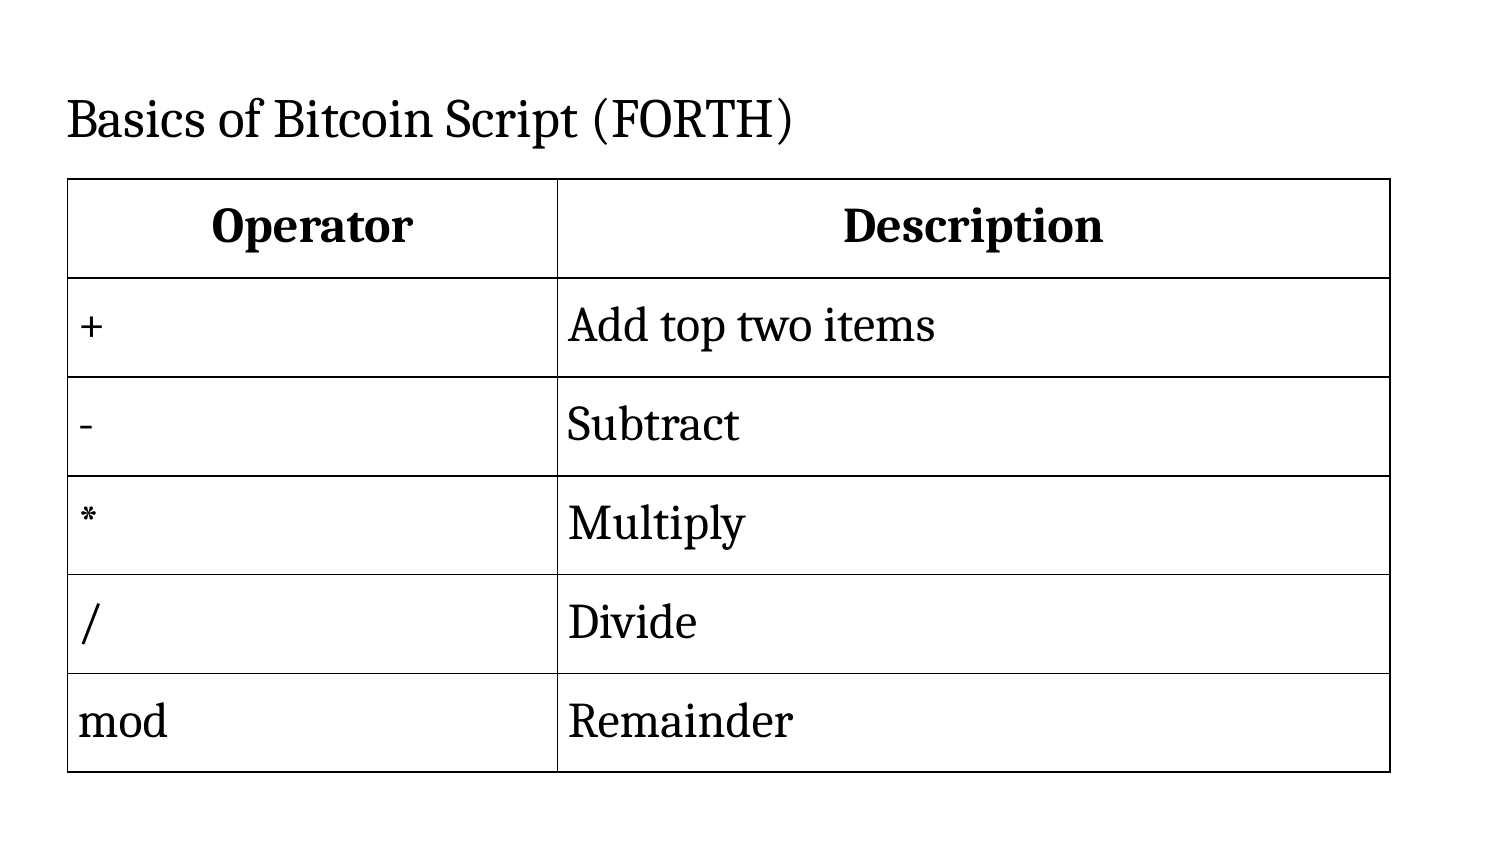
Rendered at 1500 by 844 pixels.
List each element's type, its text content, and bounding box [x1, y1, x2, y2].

table_header Operator [68, 180, 557, 277]
table_cell Add top two items [558, 279, 1389, 376]
table_header Description [558, 180, 1389, 277]
table_cell / [68, 575, 557, 673]
title Basics of Bitcoin Script (FORTH) [51, 72, 1449, 167]
table_cell - [68, 378, 557, 475]
table_cell Multiply [558, 477, 1389, 574]
table_cell Subtract [558, 378, 1389, 475]
table_cell * [68, 477, 557, 574]
table_cell mod [68, 674, 557, 771]
table_cell + [68, 279, 557, 376]
table_cell Divide [558, 575, 1389, 673]
table_cell Remainder [558, 674, 1389, 771]
